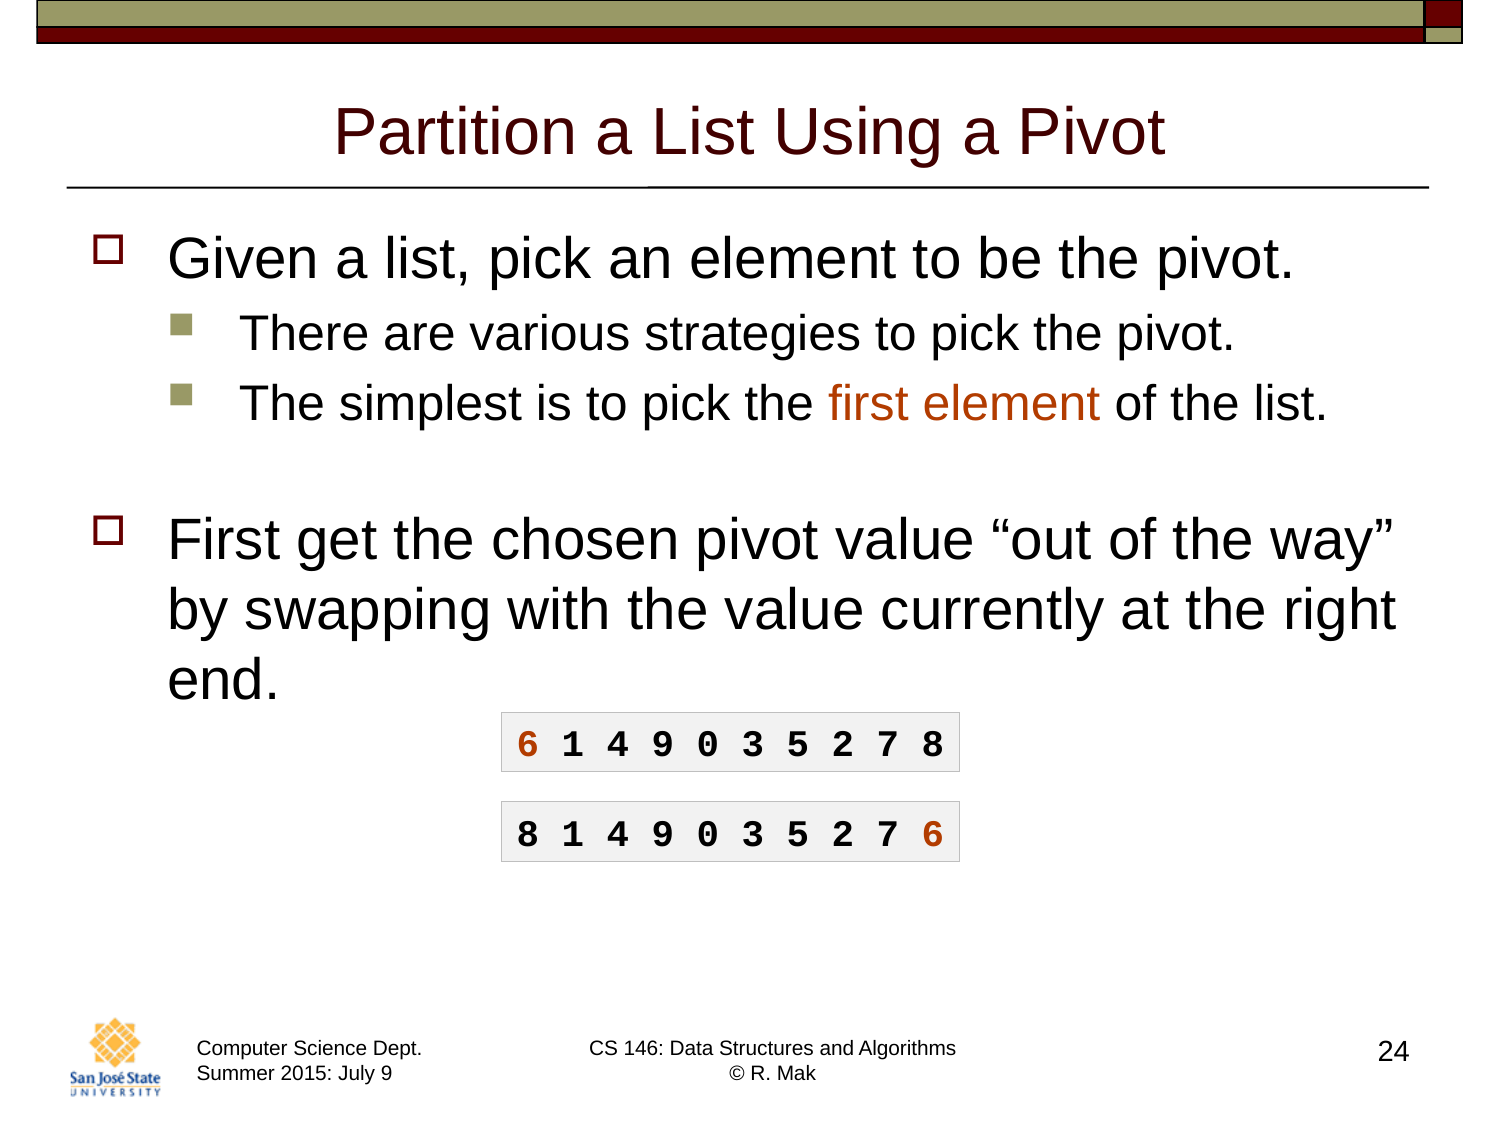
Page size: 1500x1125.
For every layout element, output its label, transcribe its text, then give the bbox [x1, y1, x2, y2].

picture [60, 1012, 166, 1112]
list Given a list, pick an element to be the pivot. There are various strategies to pick the pivot. The simplest is to pick the first element of the list. First get the chosen pivot value “out of the way” by swapping with the value currently at the right end. [75, 212, 1425, 1006]
slide_number 24 [1112, 1025, 1425, 1100]
text_box 6 1 4 9 0 3 5 2 7 8 [501, 712, 960, 772]
title Partition a List Using a Pivot [75, 67, 1425, 175]
text_box 8 1 4 9 0 3 5 2 7 6 [501, 801, 960, 862]
